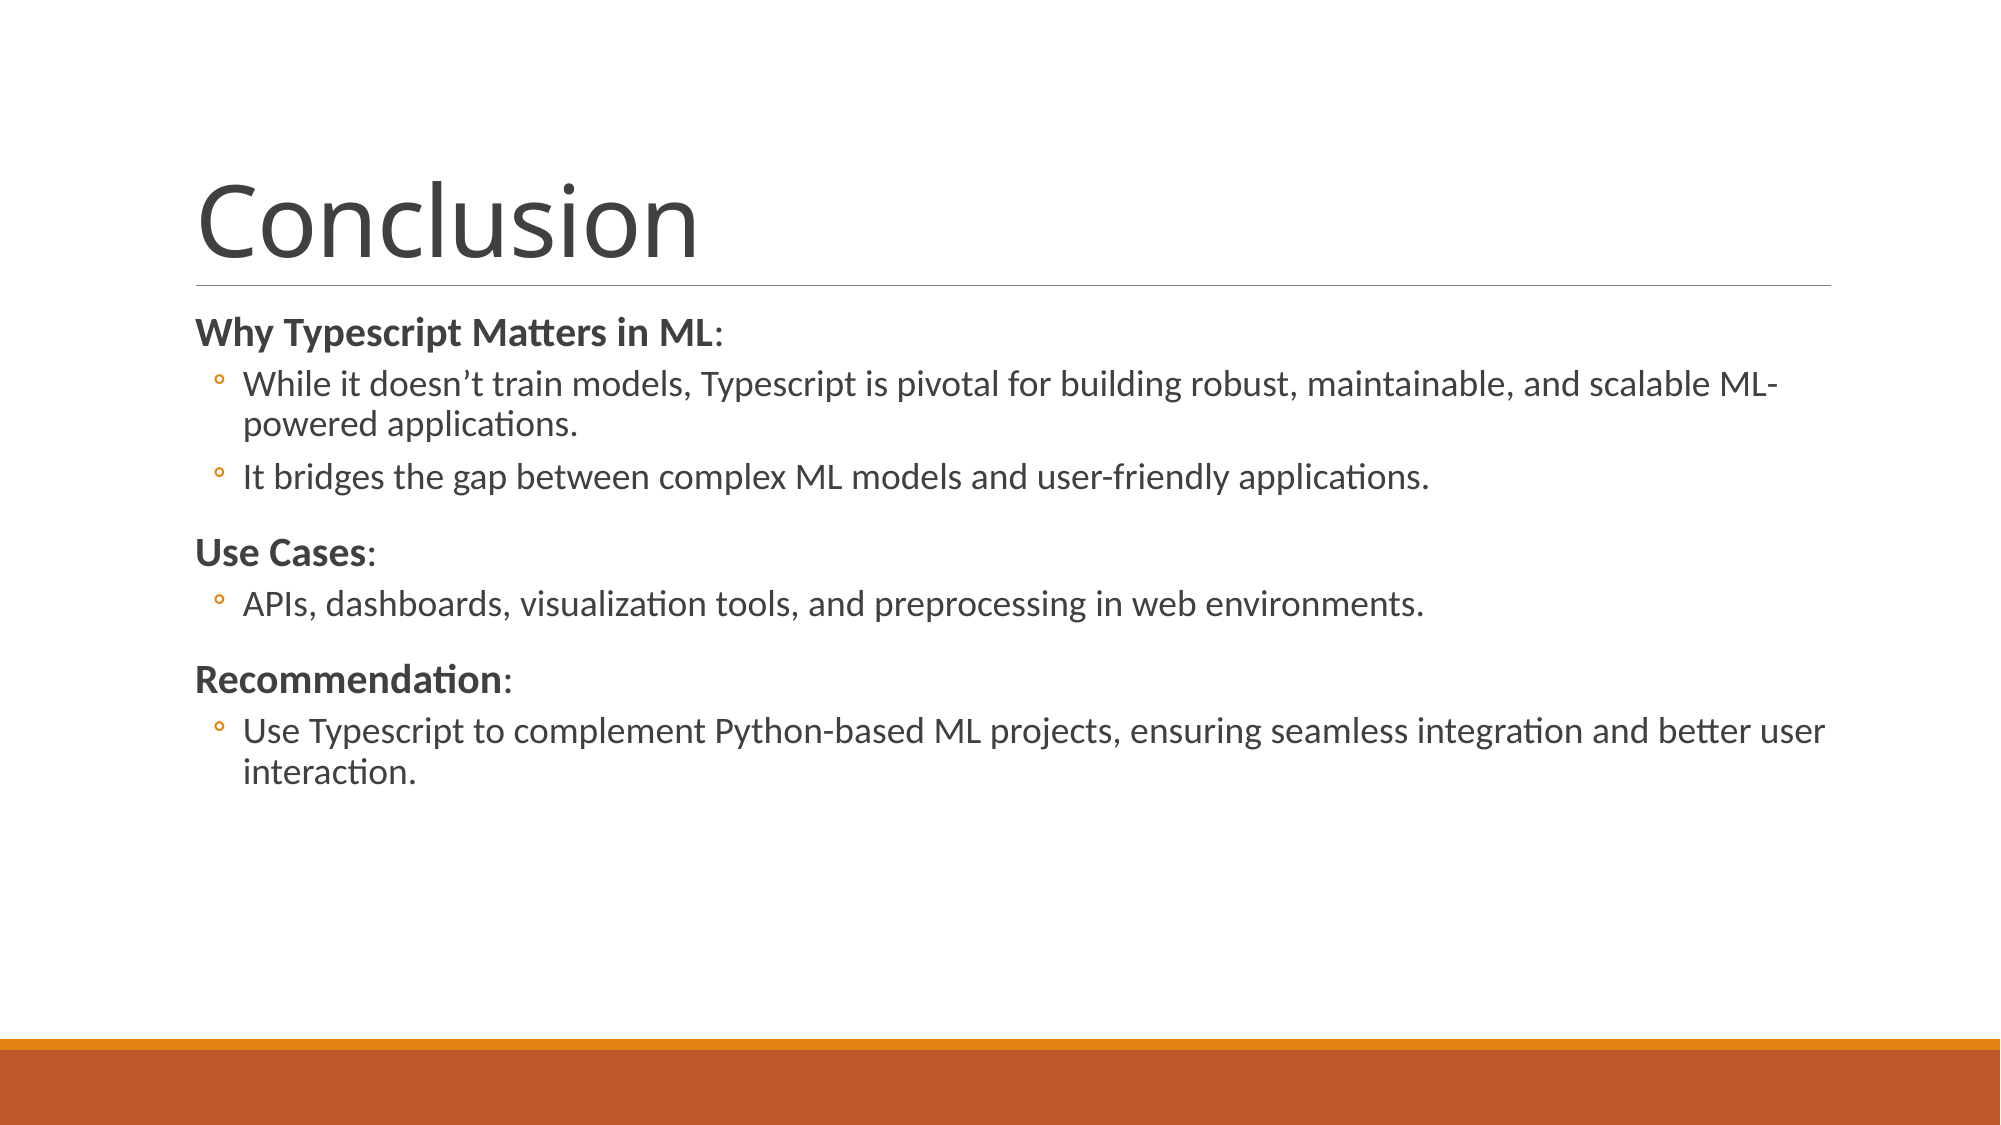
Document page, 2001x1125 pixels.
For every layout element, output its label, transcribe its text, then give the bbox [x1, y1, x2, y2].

list Why Typescript Matters in ML: While it doesn’t train models, Typescript is pivotal for building robust, maintainable, and scalable ML-powered applications. It bridges the gap between complex ML models and user-friendly applications. Use Cases: APIs, dashboards, visualization tools, and preprocessing in web environments. Recommendation: Use Typescript to complement Python-based ML projects, ensuring seamless integration and better user interaction. [180, 302, 1830, 963]
title Conclusion [180, 47, 1830, 285]
